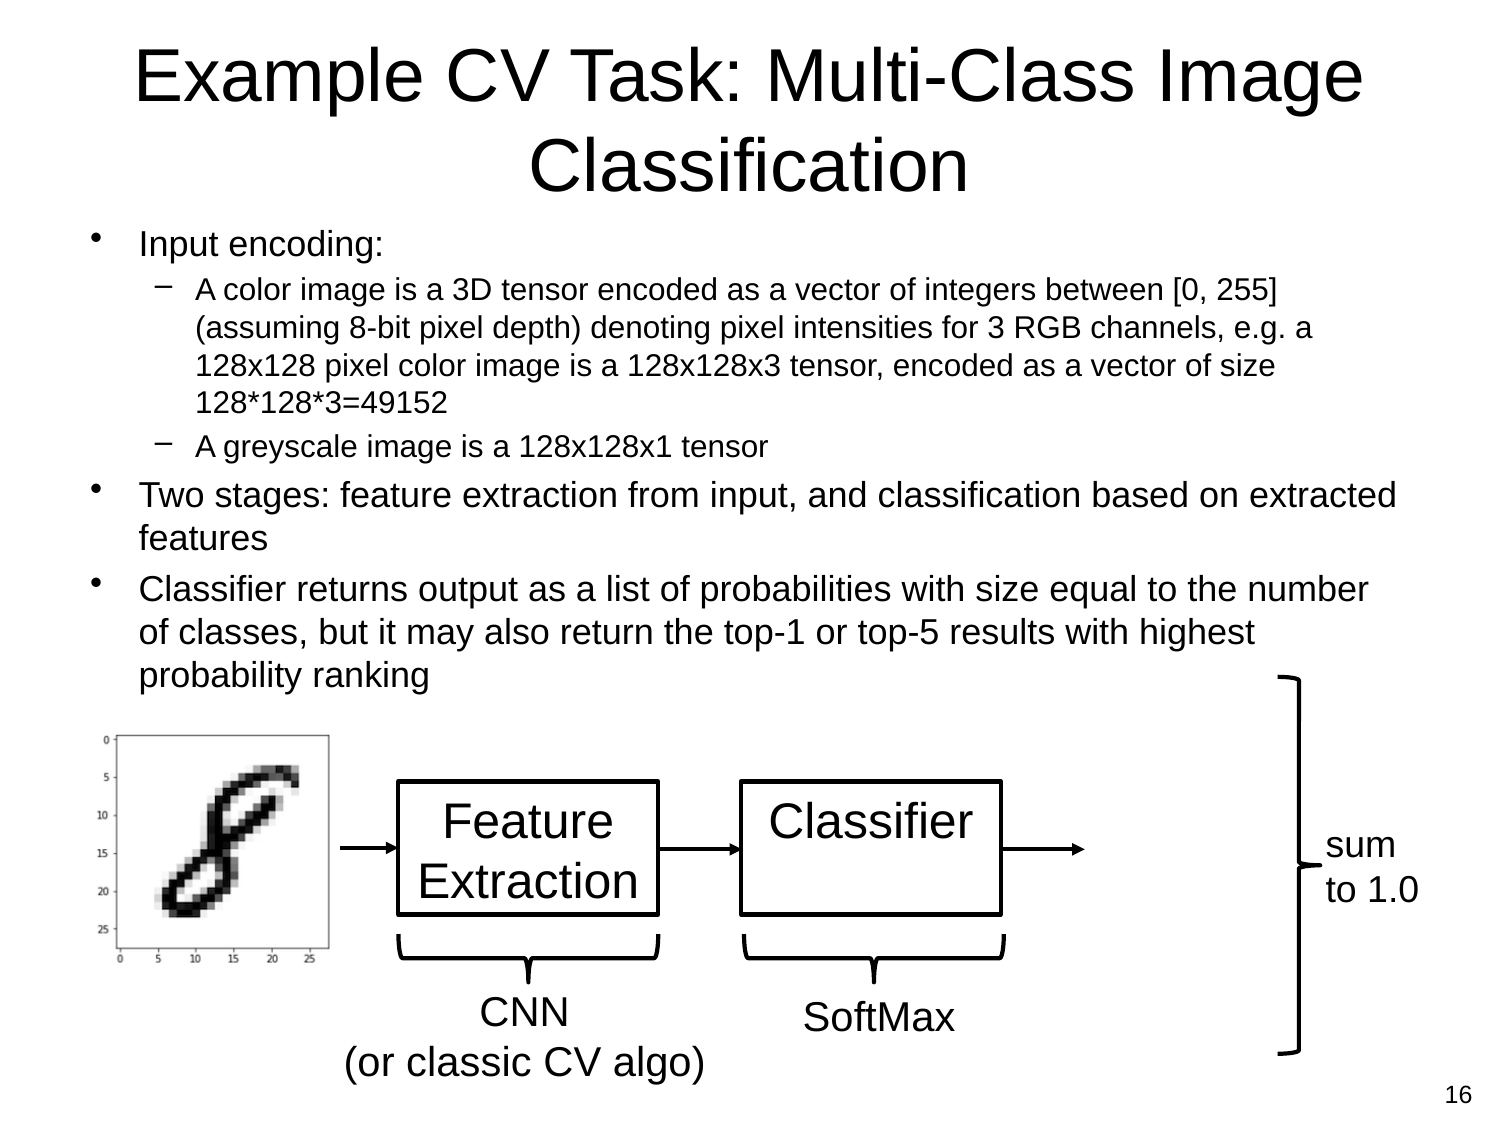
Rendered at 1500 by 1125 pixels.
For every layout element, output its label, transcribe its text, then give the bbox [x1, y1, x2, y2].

picture [91, 727, 340, 969]
text_box [1277, 676, 1310, 1054]
text_box SoftMax [788, 982, 971, 1048]
text_box CNN (or classic CV algo) [328, 977, 721, 1092]
slide_number 16 [1137, 1070, 1488, 1112]
list Input encoding: A color image is a 3D tensor encoded as a vector of integers between [0, 255] (assuming 8-bit pixel depth) denoting pixel intensities for 3 RGB channels, e.g. a 128x128 pixel color image is a 128x128x3 tensor, encoded as a vector of size 128*128*3=49152 A greyscale image is a 128x128x1 tensor Two stages: feature extraction from input, and classification based on extracted features Classifier returns output as a list of probabilities with size equal to the number of classes, but it may also return the top-1 or top-5 results with highest probability ranking [74, 212, 1426, 710]
text_box [744, 934, 1004, 982]
text_box Classifier [740, 781, 1001, 915]
title Example CV Task: Multi-Class Image Classification [74, 44, 1426, 188]
text_box [398, 934, 659, 977]
text_box sum to 1.0 [1310, 812, 1435, 918]
text_box Feature Extraction [398, 781, 659, 915]
